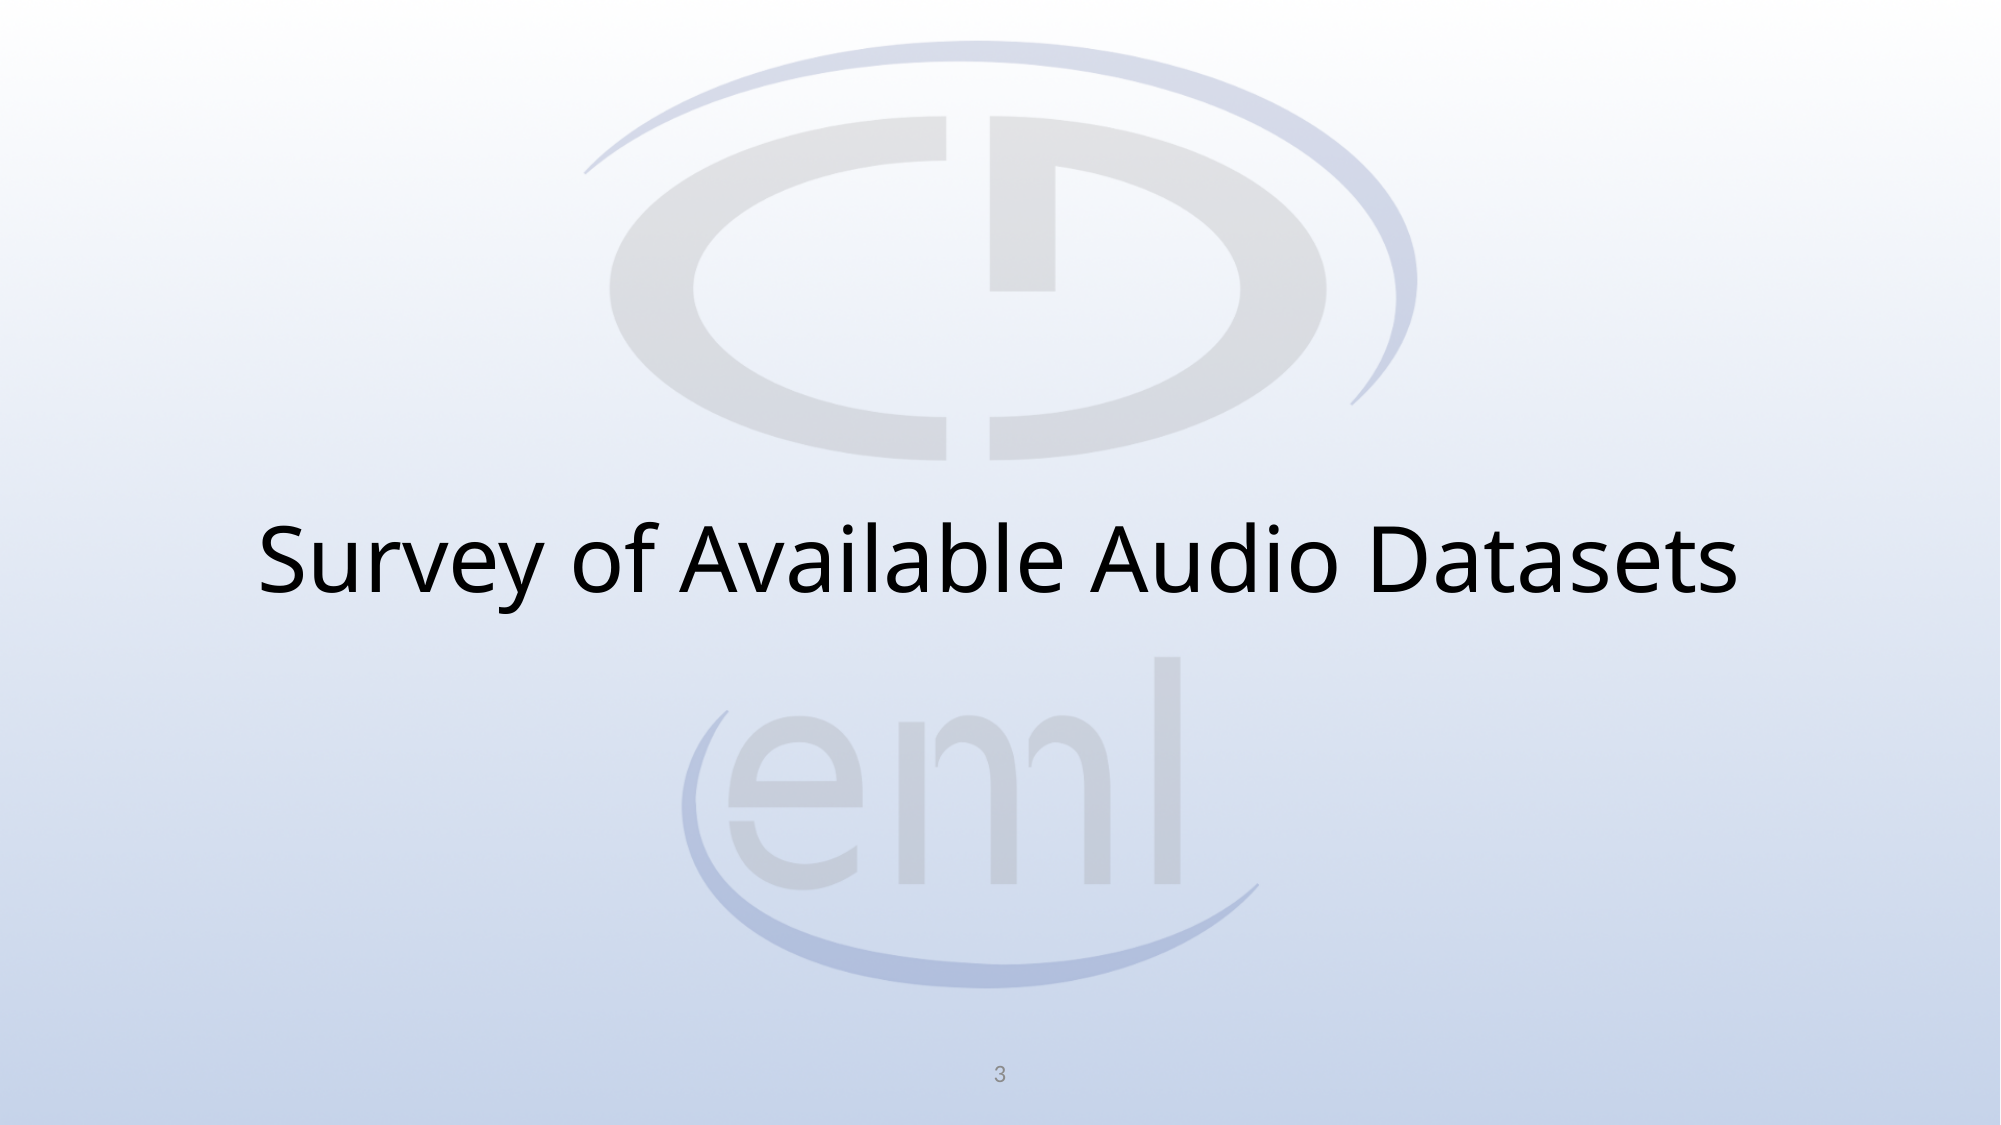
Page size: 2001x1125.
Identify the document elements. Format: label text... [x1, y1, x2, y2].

slide_number 3 [774, 1042, 1225, 1103]
title Survey of Available Audio Datasets [137, 453, 1863, 672]
picture [0, 0, 2001, 1125]
